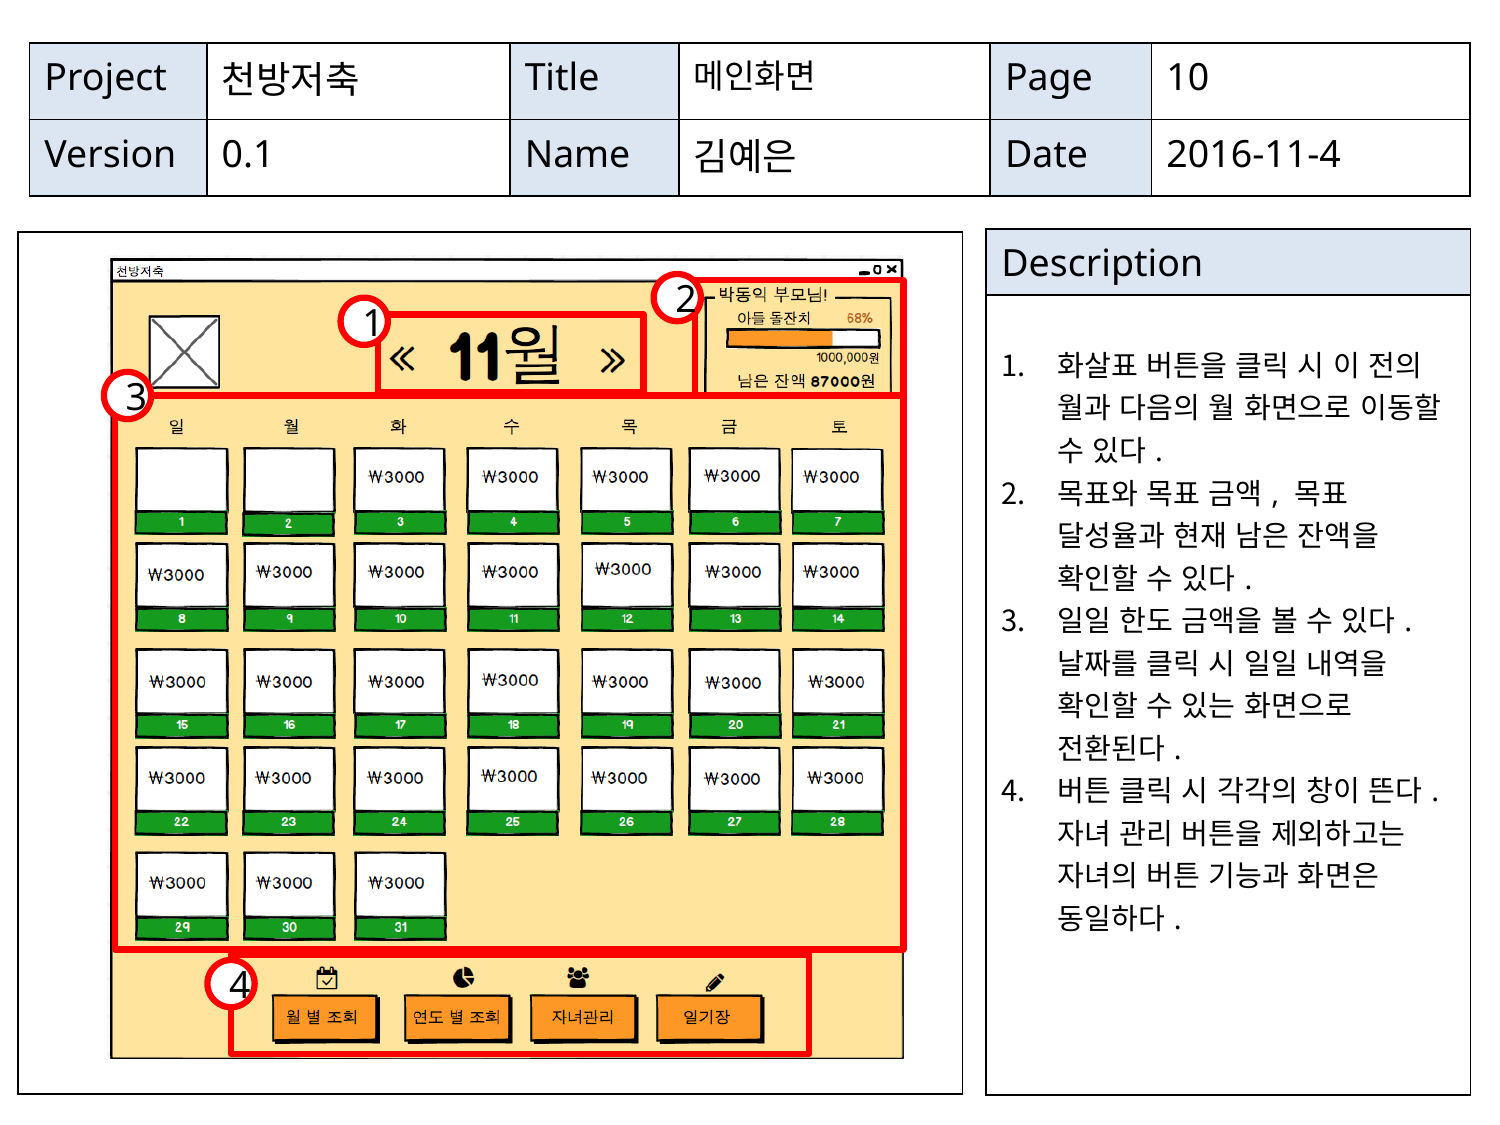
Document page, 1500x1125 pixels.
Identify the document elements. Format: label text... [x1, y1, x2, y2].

table_cell 0.1 [208, 120, 509, 195]
table_cell Date [991, 120, 1151, 195]
table_header 10 [1152, 44, 1469, 119]
table_header Project [30, 44, 206, 119]
table_cell 김예은 [680, 120, 989, 195]
table_header [19, 233, 962, 1093]
table_header Description [987, 230, 1470, 294]
table_cell Name [511, 120, 678, 195]
table_header Page [991, 44, 1151, 119]
table_cell 2016-11-4 [1152, 120, 1469, 195]
picture [107, 255, 904, 1059]
table_cell 화살표 버튼을 클릭 시 이 전의 월과 다음의 월 화면으로 이동할 수 있다. 목표와 목표 금액, 목표 달성율과 현재 남은 잔액을 확인할 수 있다. 일일 한도 금액을 볼 수 있다. 날짜를 클릭 시 일일 내역을 확인할 수 있는 화면으로 전환된다. 버튼 클릭 시 각각의 창이 뜬다. 자녀 관리 버튼을 제외하고는 자녀의 버튼 기능과 화면은 동일하다. [987, 296, 1470, 1094]
table_header Title [511, 44, 678, 119]
table_cell Version [30, 120, 206, 195]
table_header 천방저축 [208, 44, 509, 119]
table_header 메인화면 [680, 44, 989, 119]
